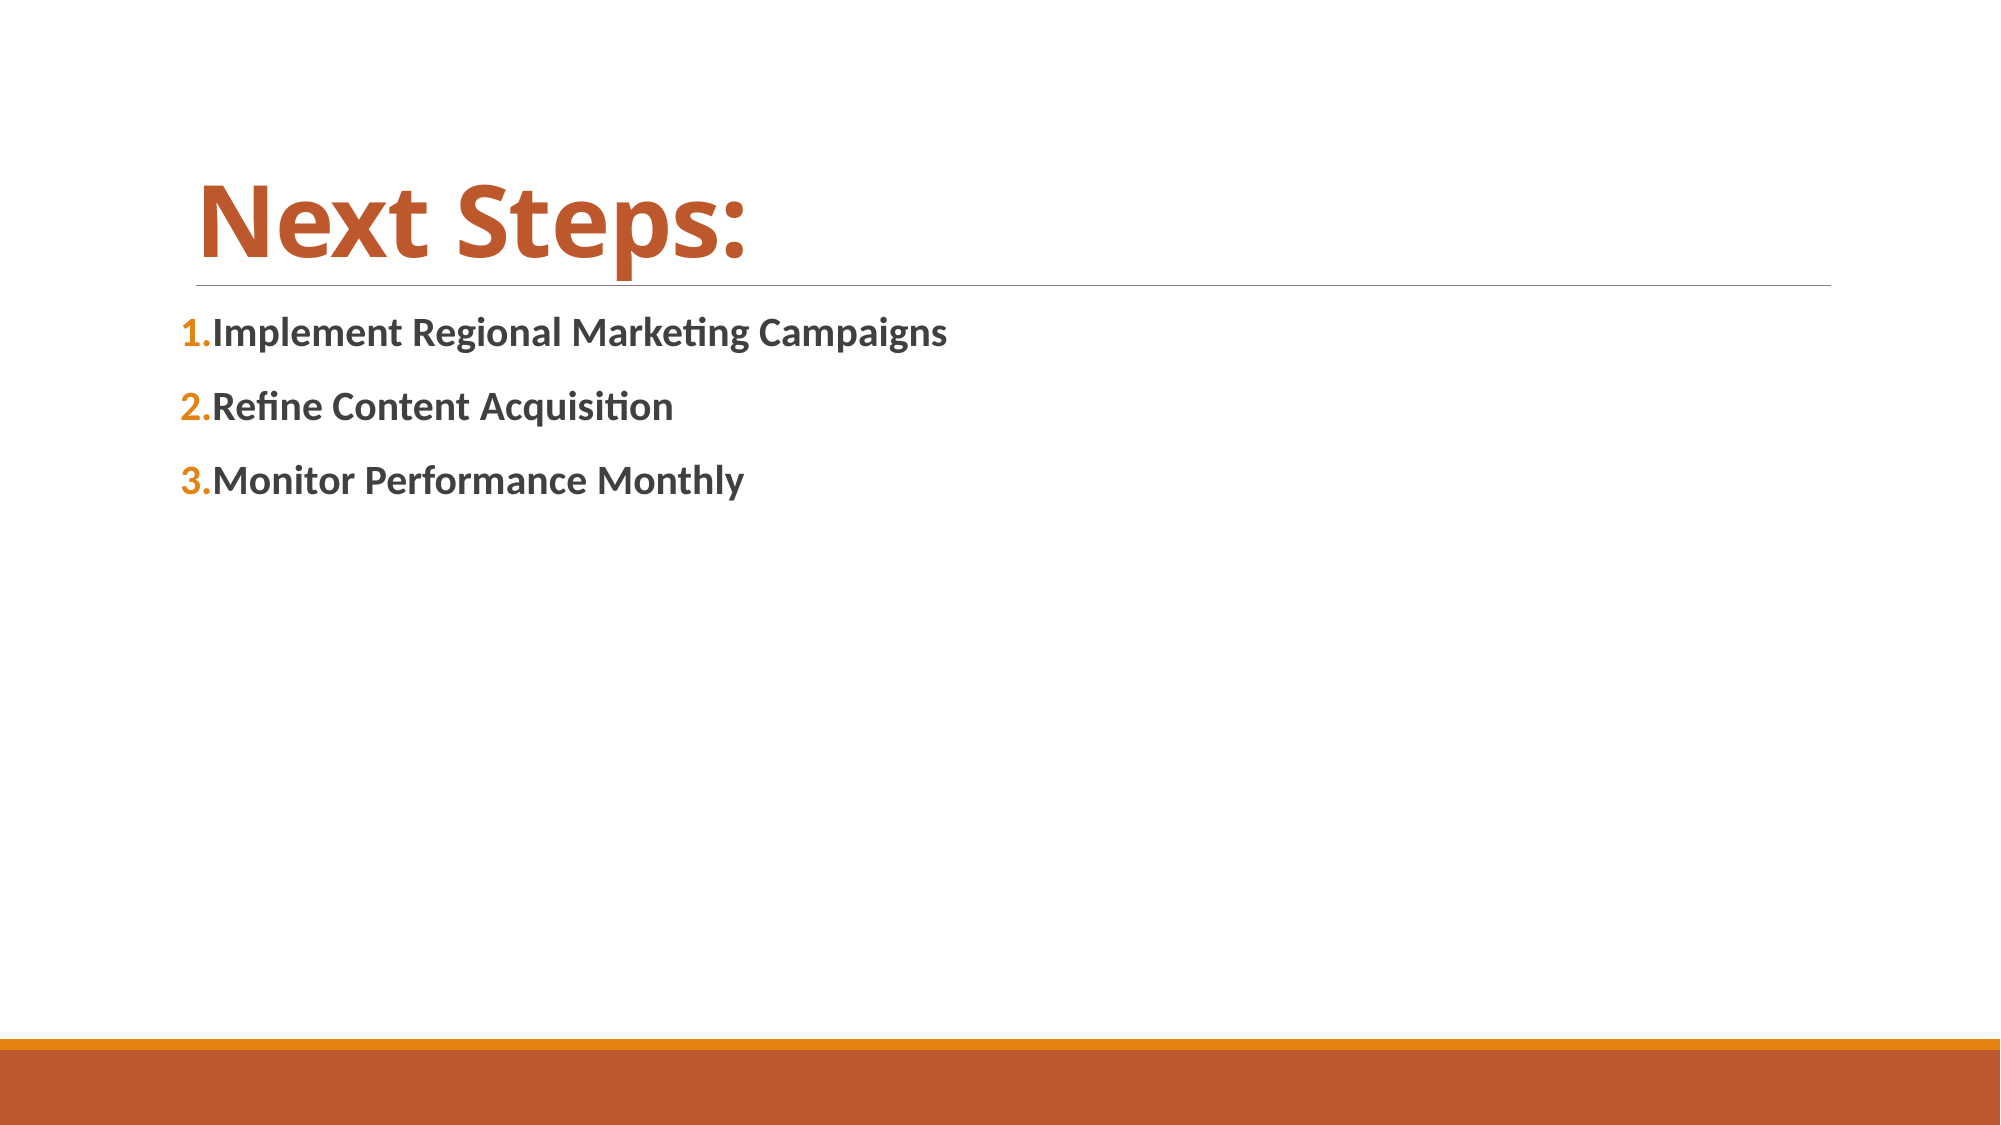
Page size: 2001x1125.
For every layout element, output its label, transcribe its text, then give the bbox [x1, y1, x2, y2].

list Implement Regional Marketing Campaigns Refine Content Acquisition Monitor Performance Monthly [180, 302, 1830, 963]
title Next Steps: [180, 47, 1830, 285]
